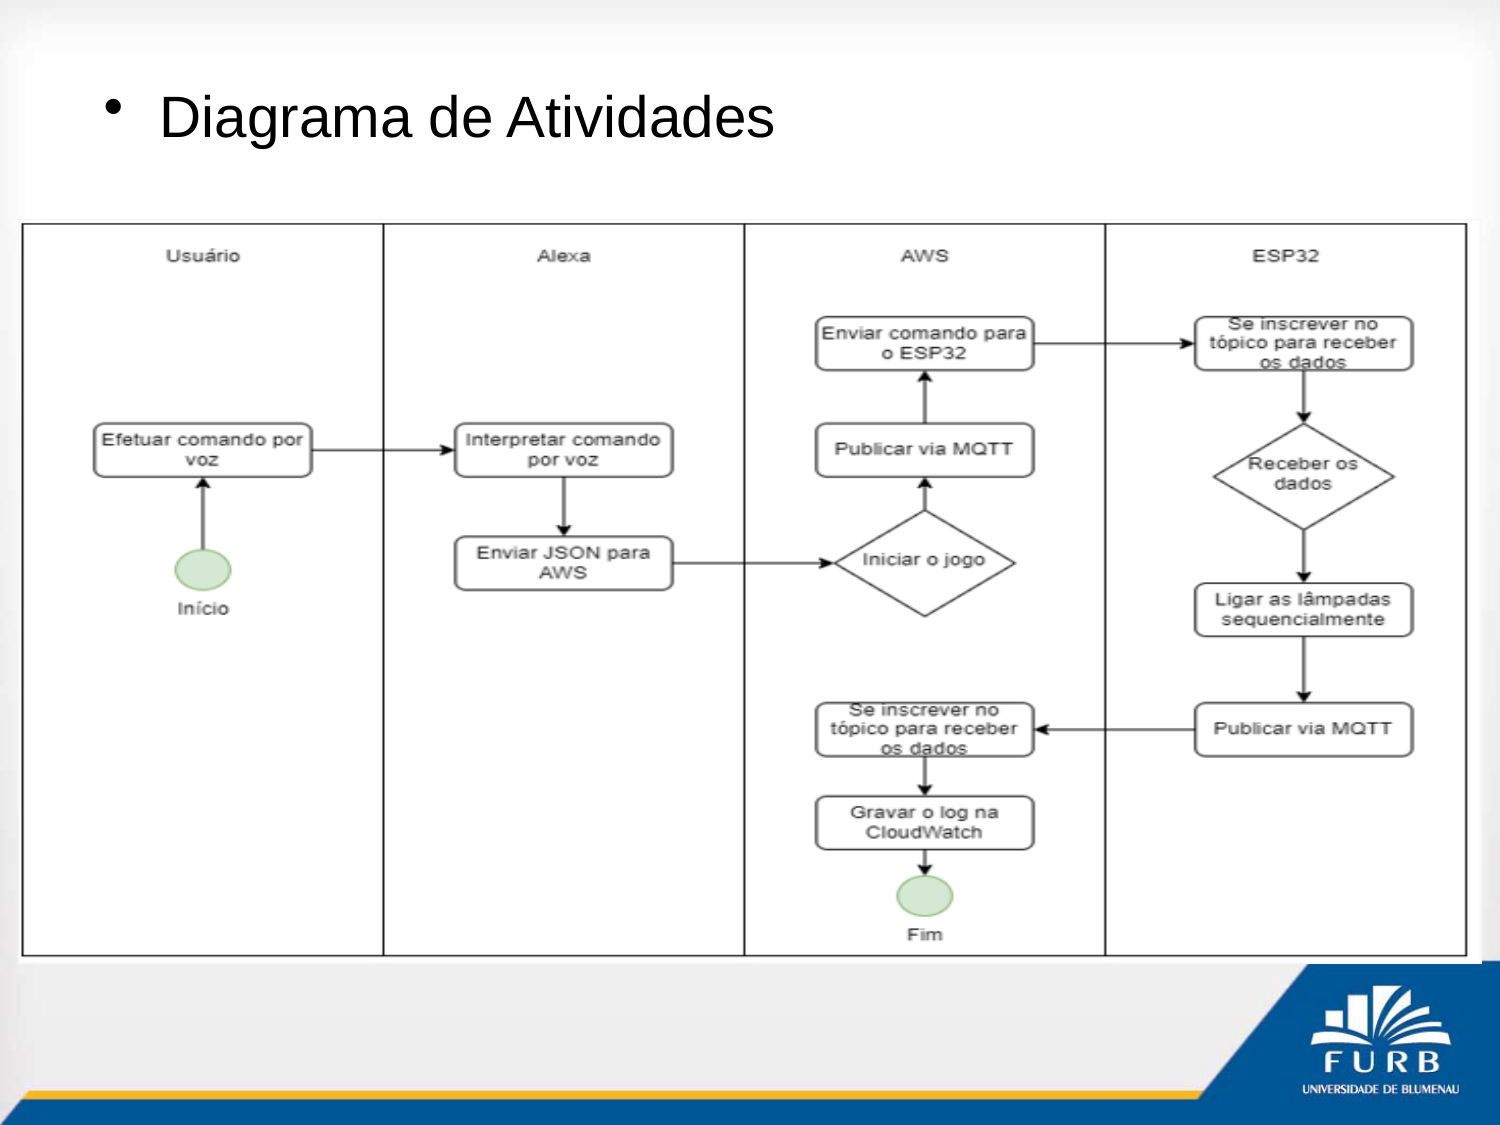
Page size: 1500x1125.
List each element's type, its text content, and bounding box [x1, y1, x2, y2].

list Diagrama de Atividades [88, 71, 891, 162]
picture [0, 0, 1500, 1125]
